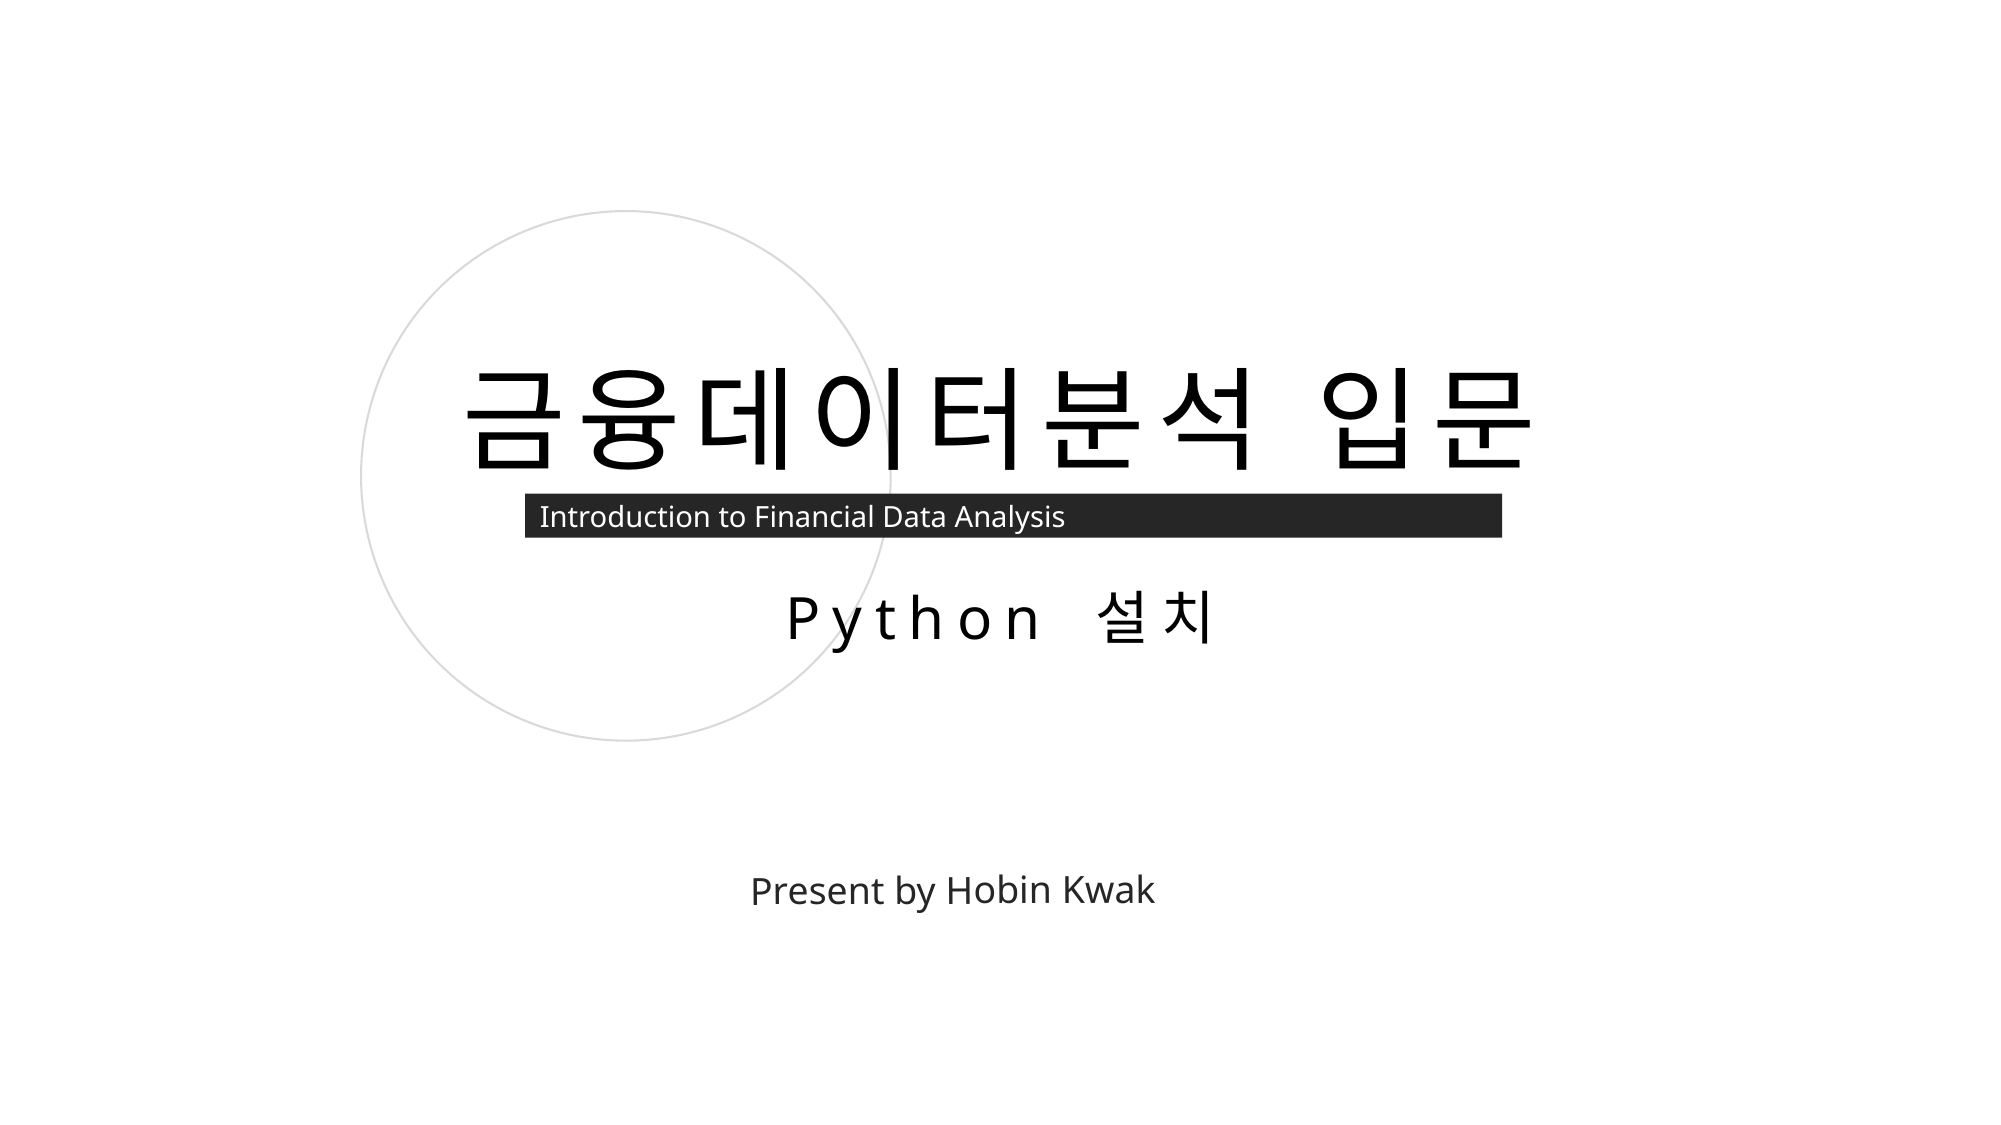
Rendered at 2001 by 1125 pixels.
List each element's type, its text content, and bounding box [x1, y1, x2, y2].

text_box [433, 659, 819, 742]
text_box Introduction to Financial Data Analysis [525, 493, 1503, 538]
text_box [360, 210, 892, 574]
text_box 금융데이터분석 입문 [447, 342, 1553, 492]
text_box Present by Hobin Kwak [735, 857, 1265, 920]
text_box Python 설치 [348, 574, 1652, 659]
